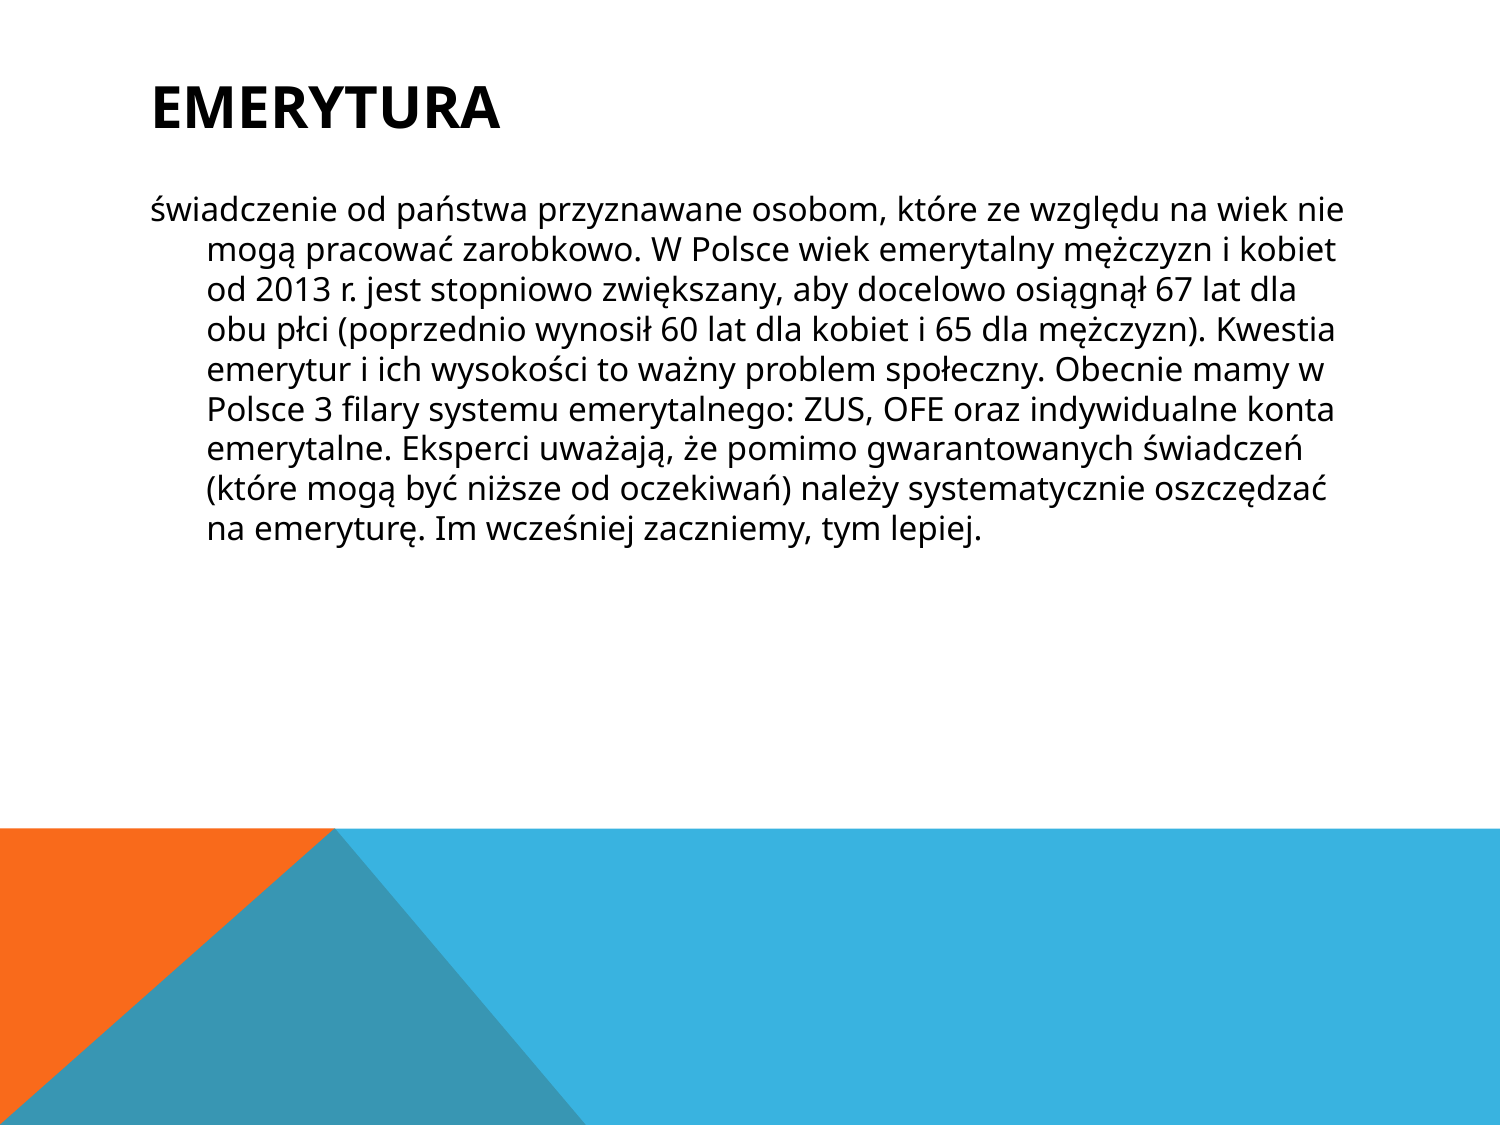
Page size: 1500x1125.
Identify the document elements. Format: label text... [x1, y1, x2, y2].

title Emerytura [135, 60, 1369, 150]
list świadczenie od państwa przyznawane osobom, które ze względu na wiek nie mogą pracować zarobkowo. W Polsce wiek emerytalny mężczyzn i kobiet od 2013 r. jest stopniowo zwiększany, aby docelowo osiągnął 67 lat dla obu płci (poprzednio wynosił 60 lat dla kobiet i 65 dla mężczyzn). Kwestia emerytur i ich wysokości to ważny problem społeczny. Obecnie mamy w Polsce 3 filary systemu emerytalnego: ZUS, OFE oraz indywidualne konta emerytalne. Eksperci uważają, że pomimo gwarantowanych świadczeń (które mogą być niższe od oczekiwań) należy systematycznie oszczędzać na emeryturę. Im wcześniej zaczniemy, tym lepiej. [135, 180, 1369, 768]
